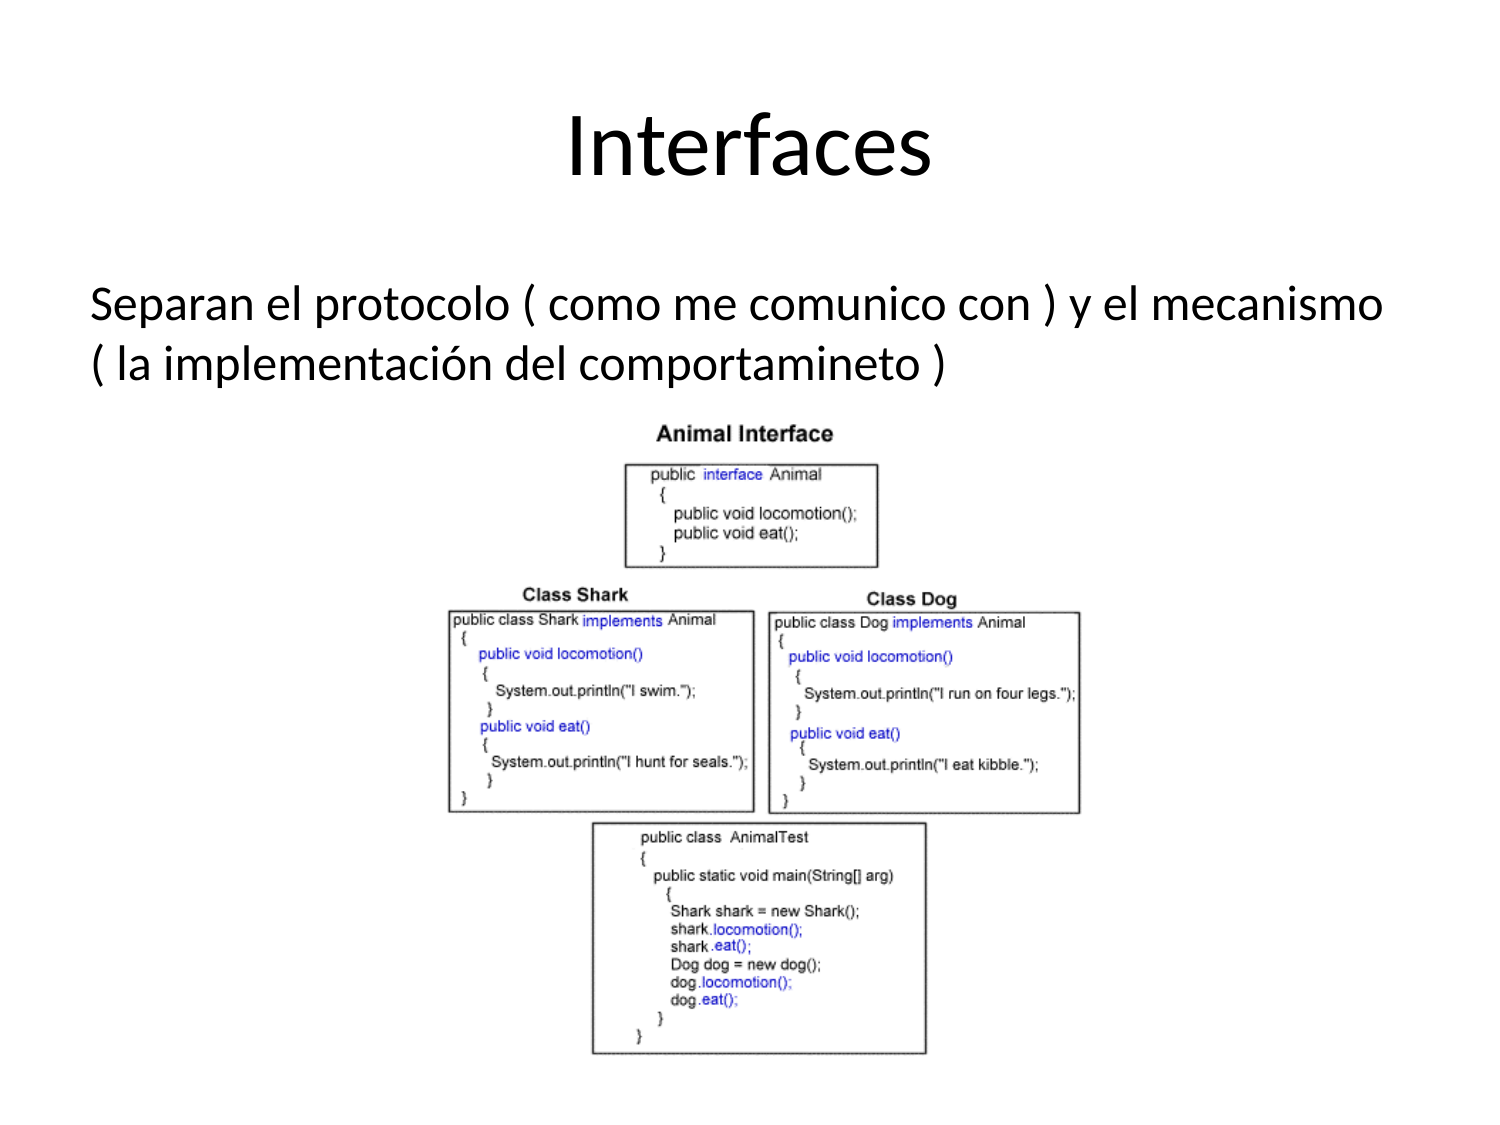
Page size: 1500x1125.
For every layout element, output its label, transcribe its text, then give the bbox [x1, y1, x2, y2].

picture [445, 416, 1086, 1056]
list Separan el protocolo ( como me comunico con ) y el mecanismo ( la implementación del comportamineto ) [75, 262, 1425, 1005]
title Interfaces [75, 45, 1425, 233]
